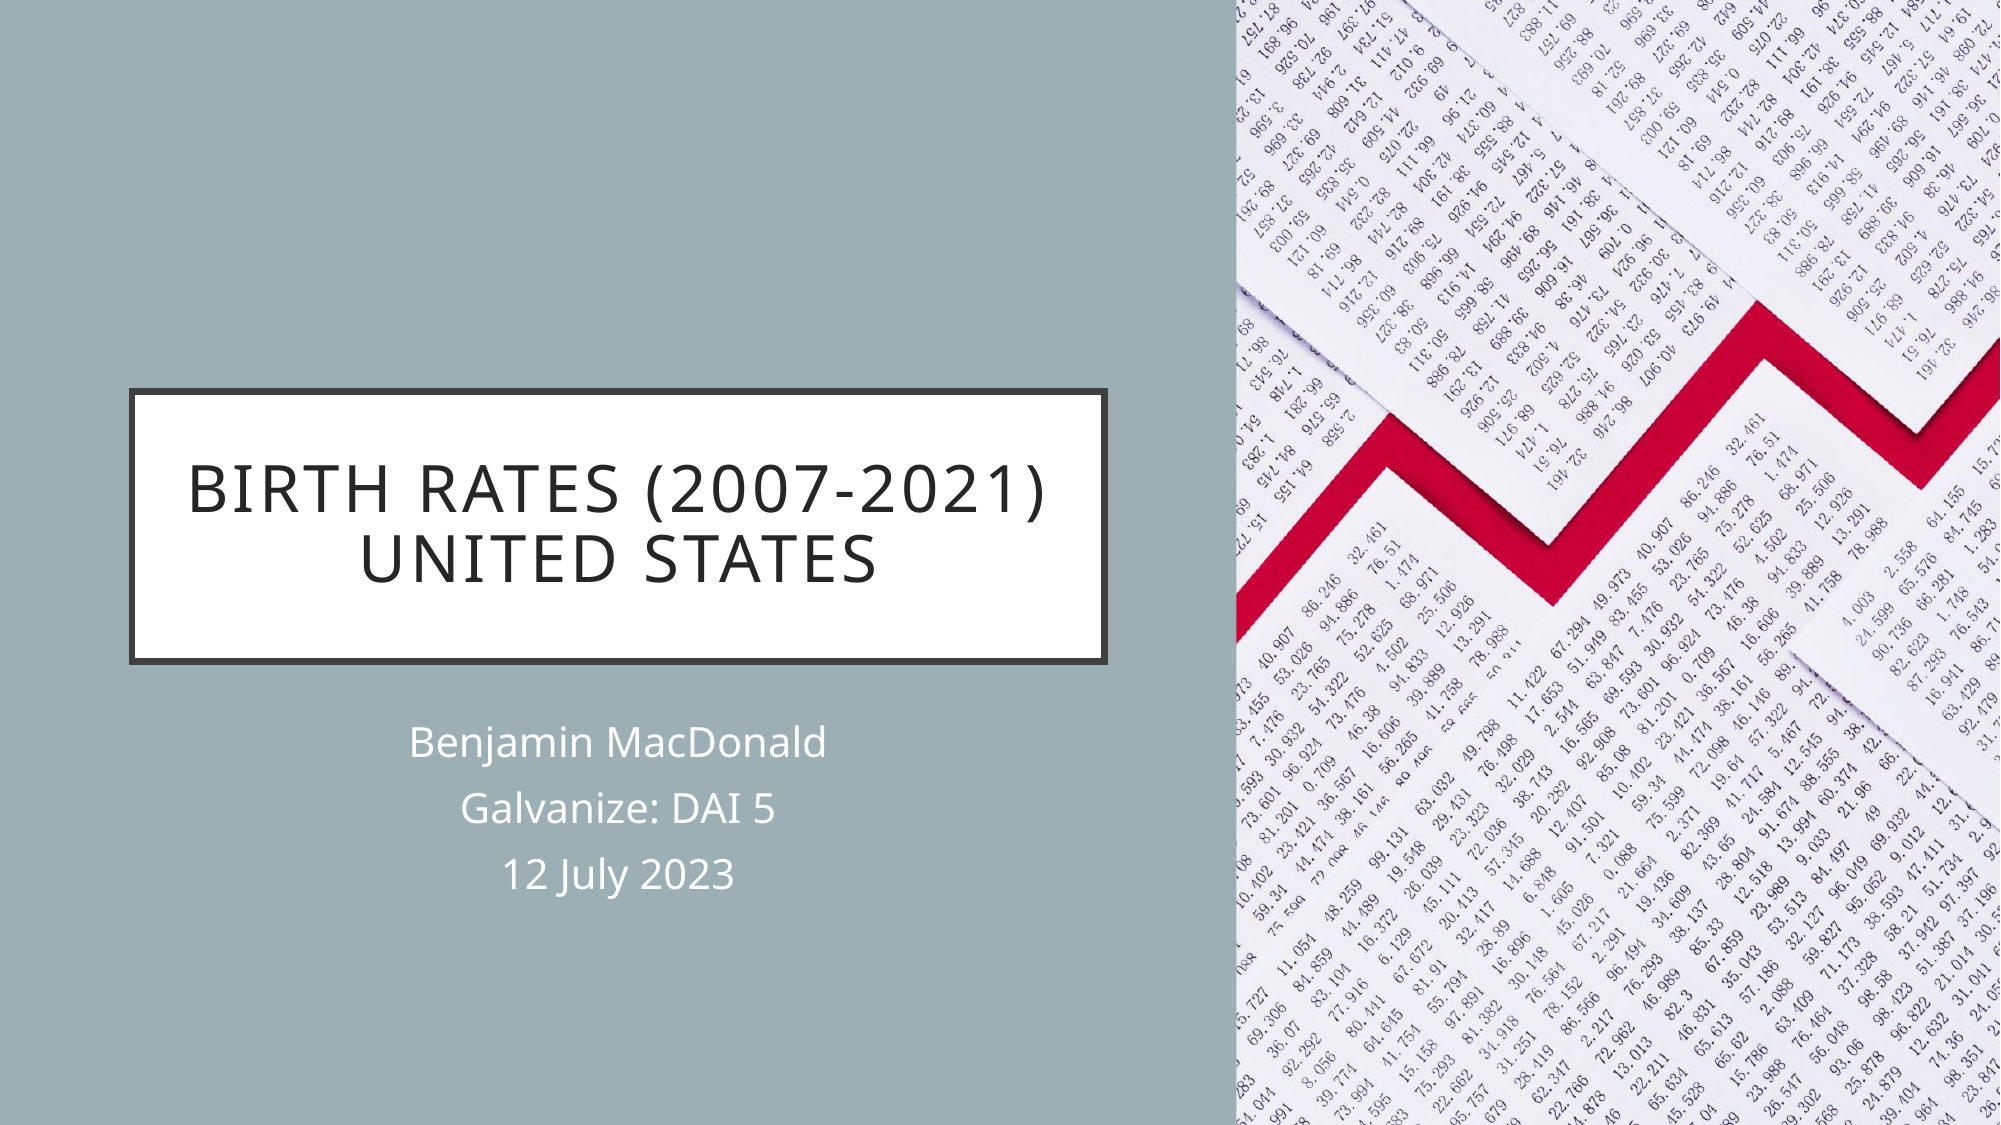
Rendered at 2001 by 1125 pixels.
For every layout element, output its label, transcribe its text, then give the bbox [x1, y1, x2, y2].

title Birth Rates (2007-2021) United States [129, 388, 1108, 665]
subtitle Benjamin MacDonald Galvanize: DAI 5 12 July 2023 [131, 713, 1105, 918]
picture [1236, 0, 2000, 1125]
